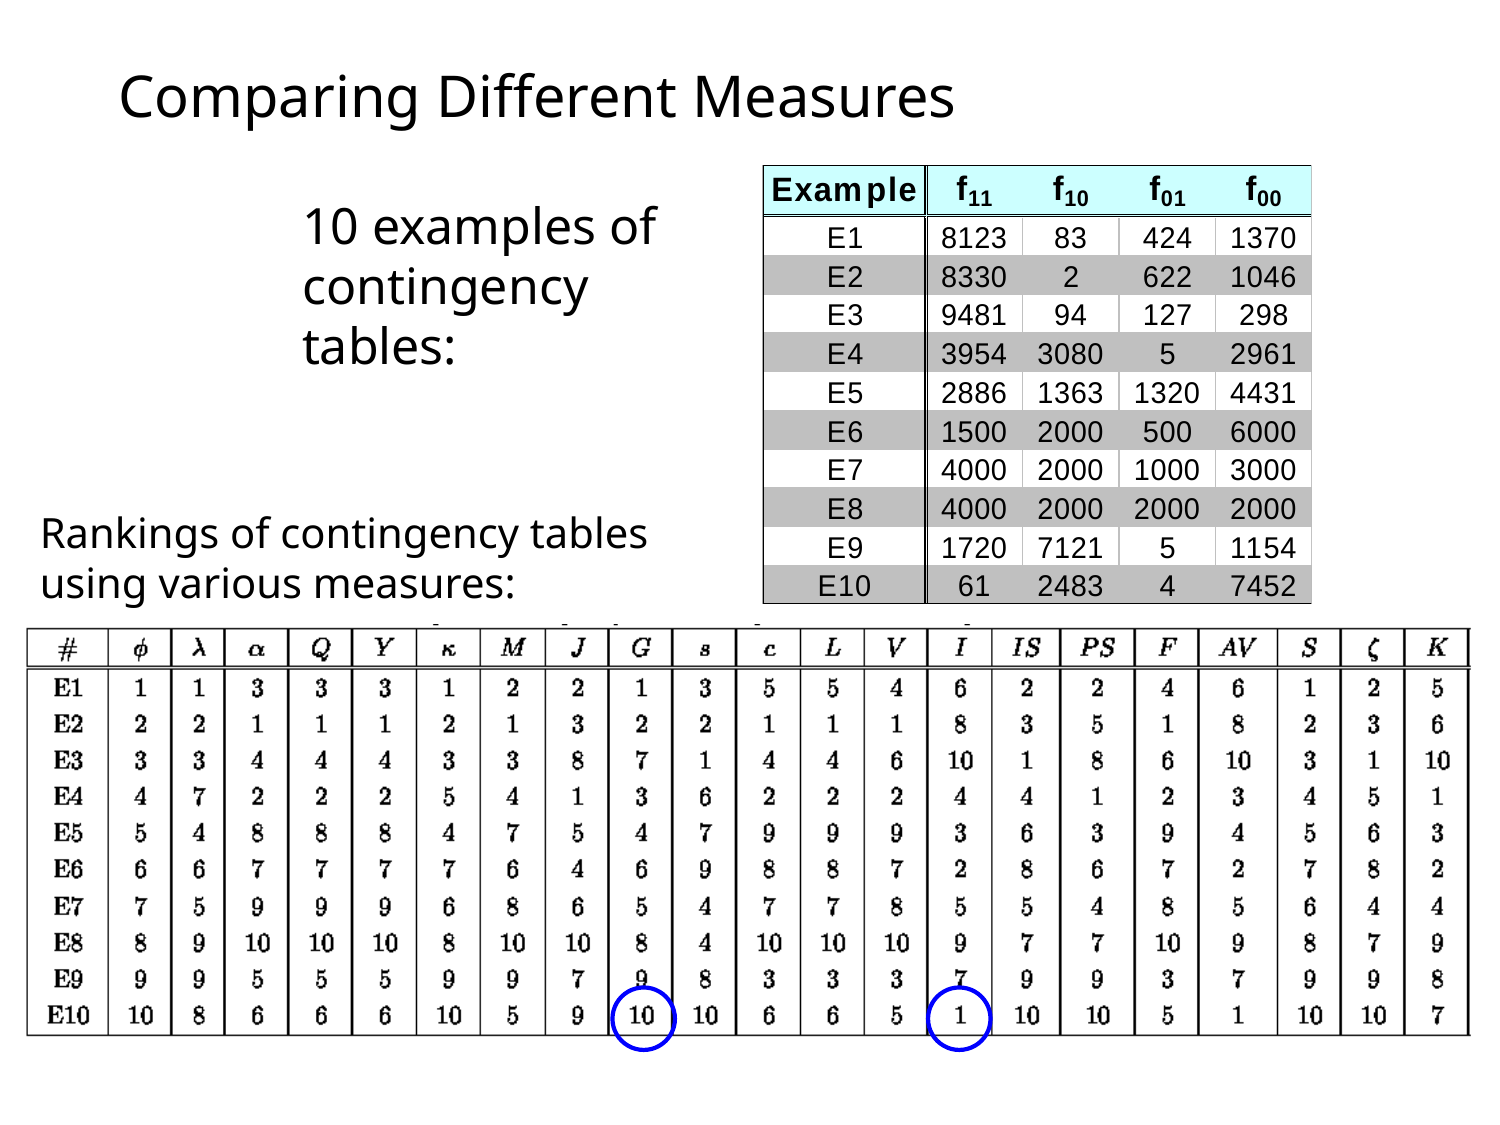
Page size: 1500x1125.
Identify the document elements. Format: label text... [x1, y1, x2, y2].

text_box [620, 1039, 668, 1050]
text_box Rankings of contingency tables using various measures: [24, 499, 675, 615]
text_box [762, 165, 1313, 605]
text_box 10 examples of contingency tables: [287, 187, 750, 383]
text_box [935, 1039, 983, 1050]
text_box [24, 624, 1475, 1039]
title Comparing Different Measures [103, 59, 1397, 138]
